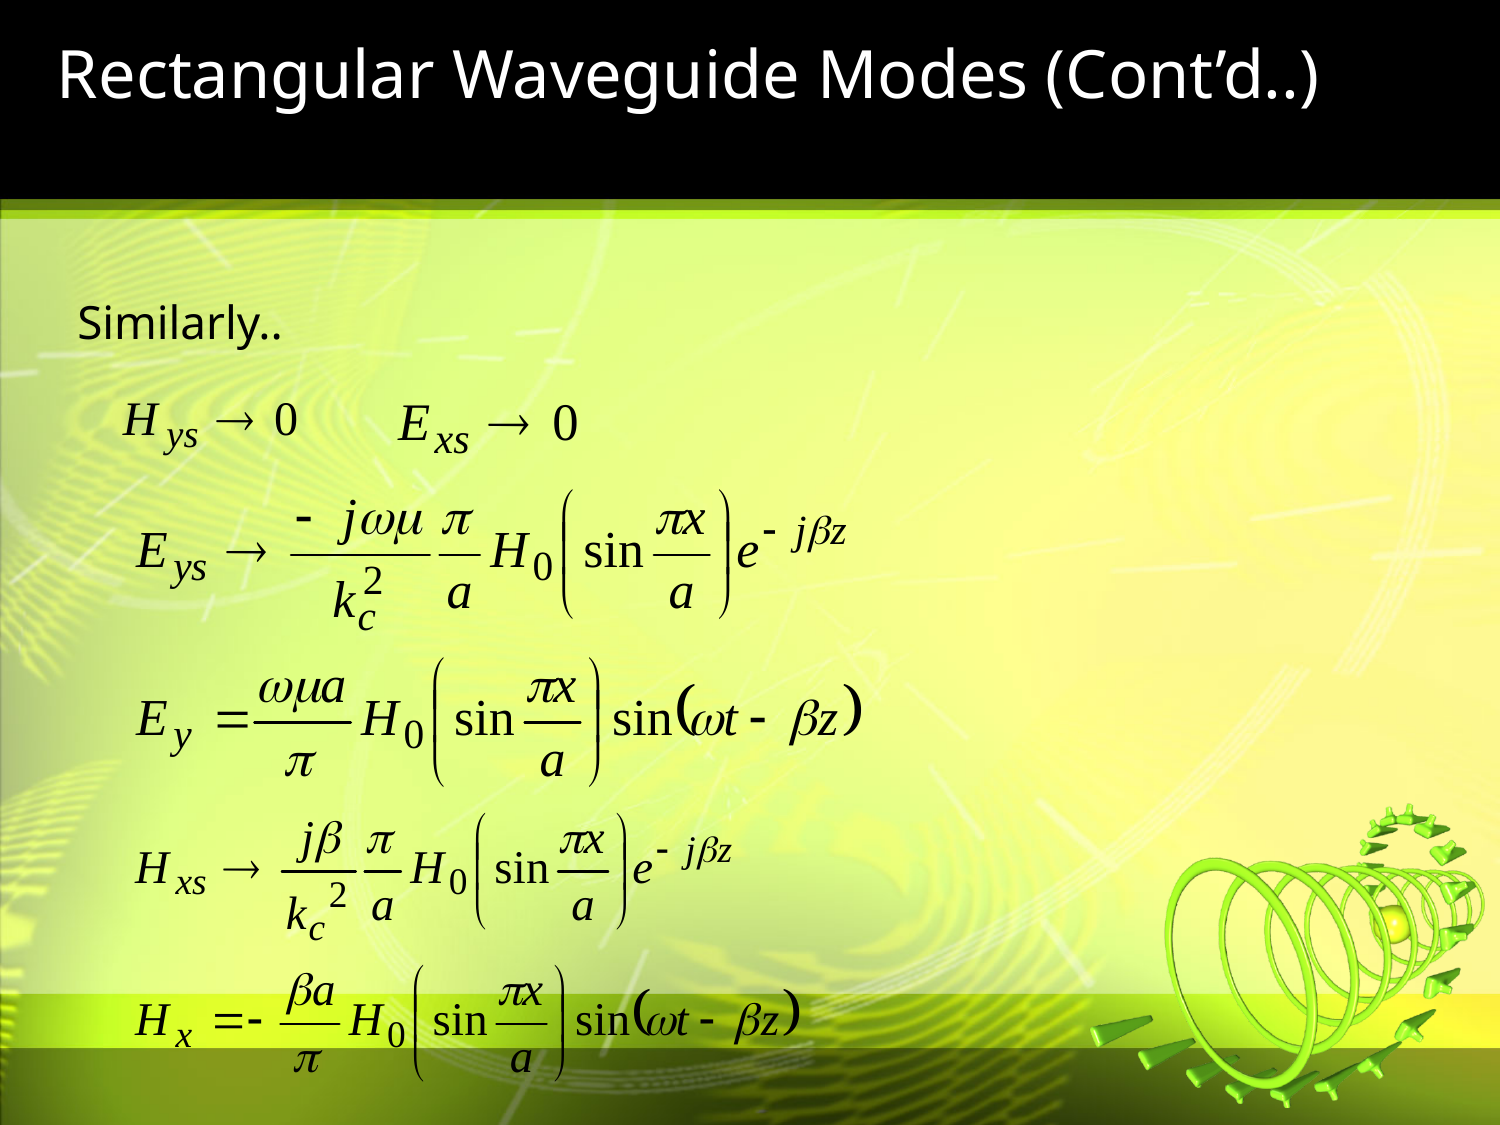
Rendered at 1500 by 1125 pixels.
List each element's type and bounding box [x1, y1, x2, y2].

text_box [112, 387, 311, 470]
text_box [124, 474, 868, 803]
text_box [387, 387, 588, 467]
text_box [124, 811, 804, 1096]
picture [0, 0, 1500, 1125]
